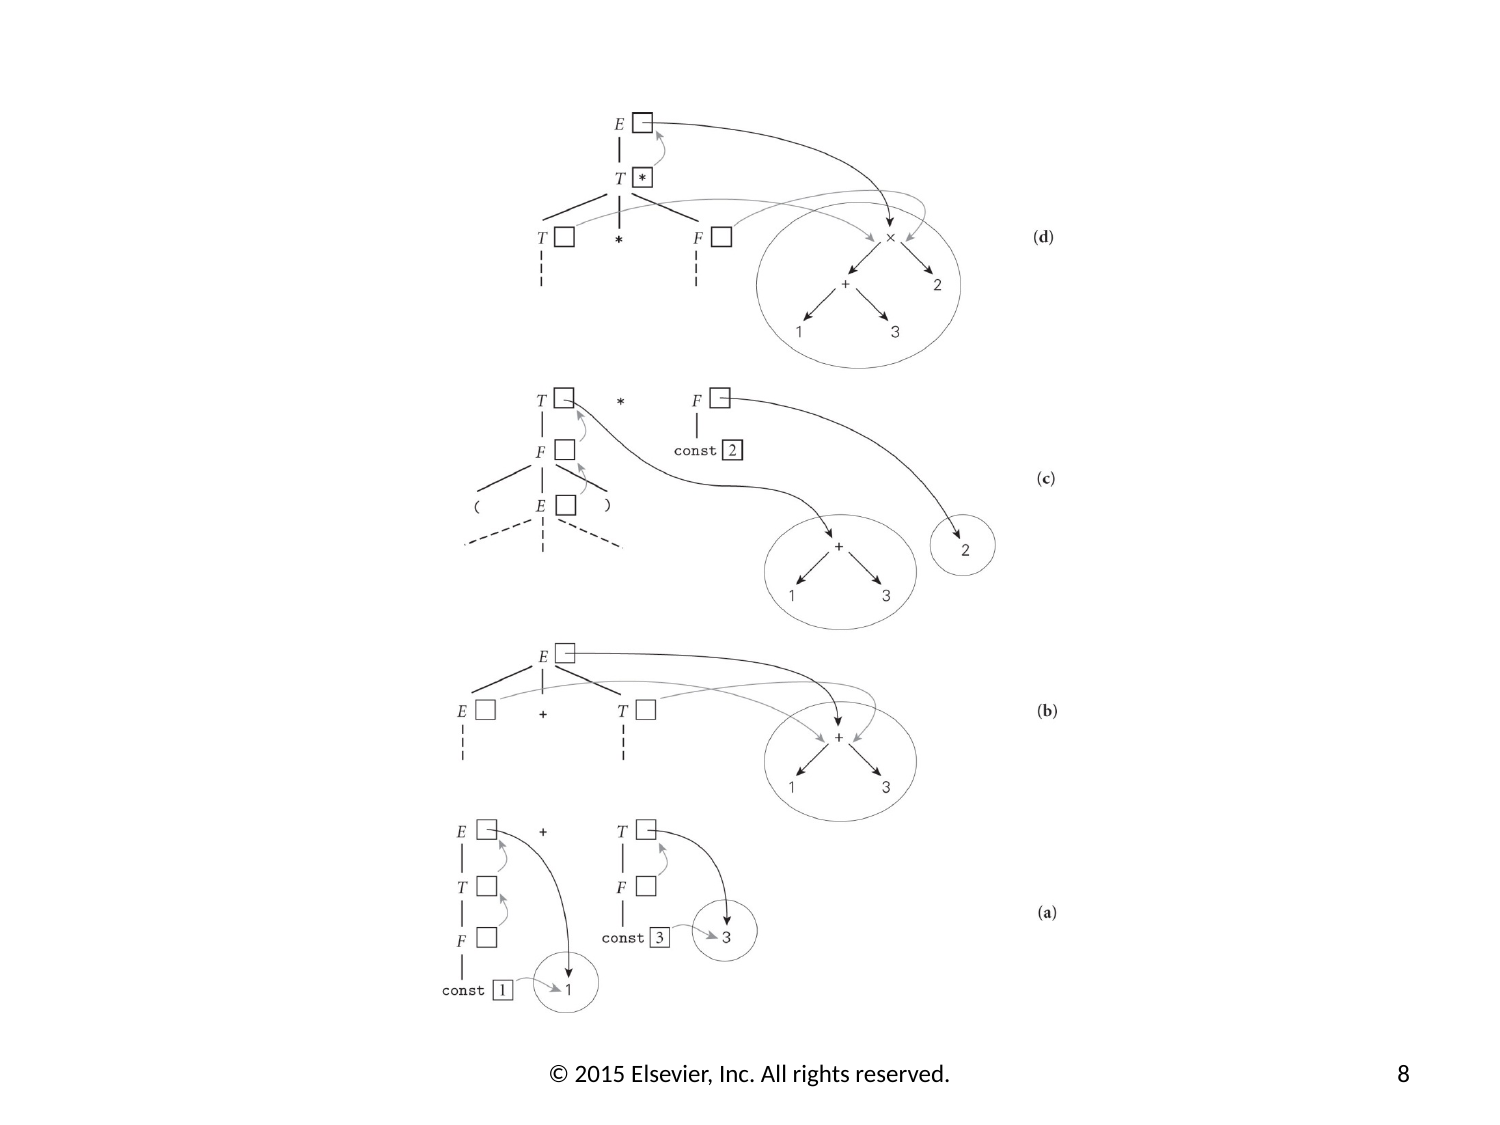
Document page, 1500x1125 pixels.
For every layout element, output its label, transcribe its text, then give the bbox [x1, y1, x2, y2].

footer © 2015 Elsevier, Inc. All rights reserved. [512, 1042, 988, 1103]
slide_number 8 [1074, 1042, 1425, 1103]
picture [441, 112, 1059, 1013]
